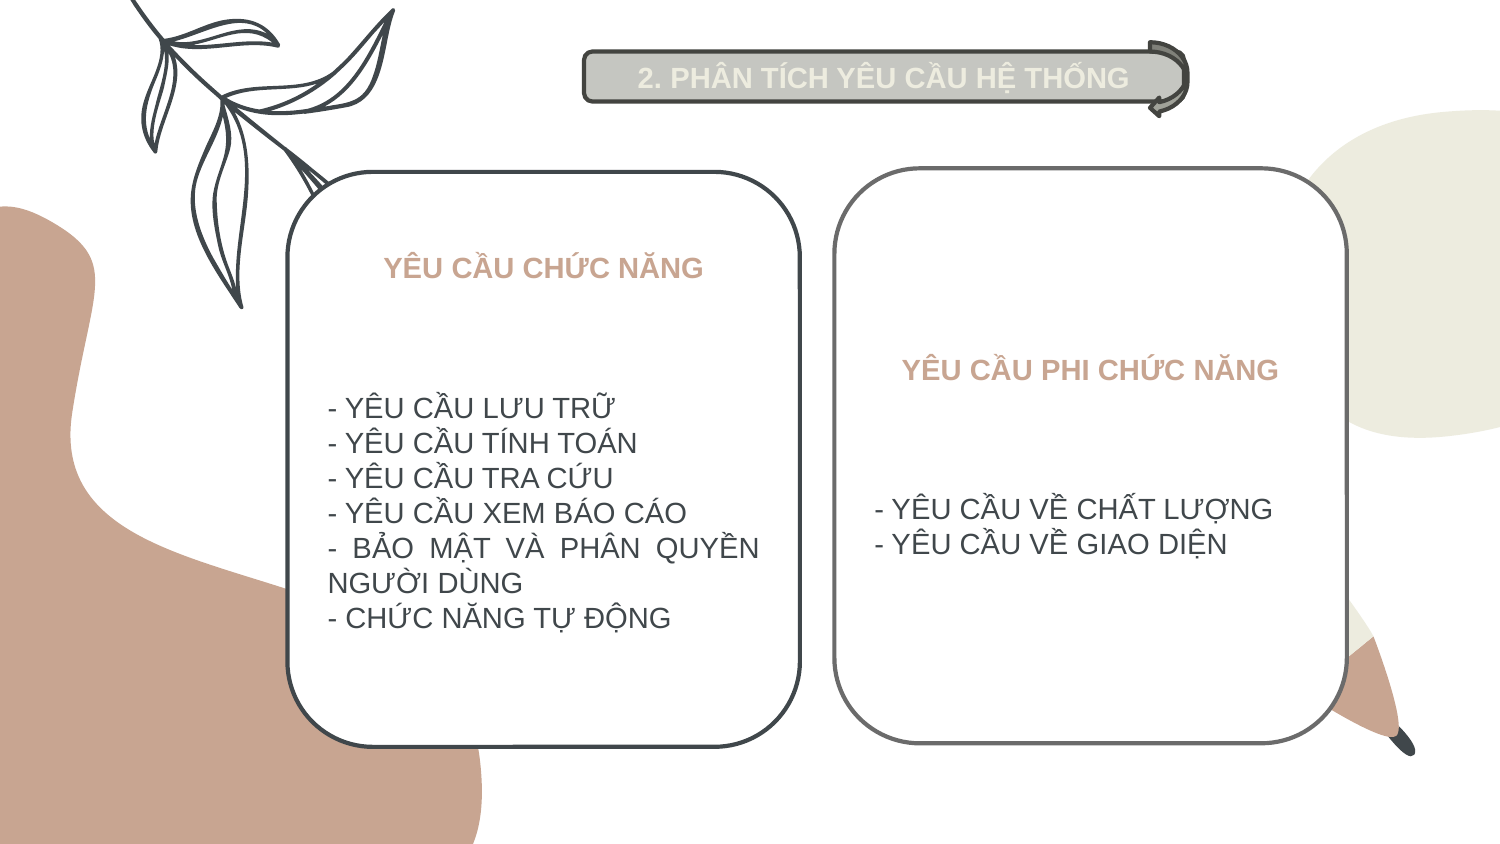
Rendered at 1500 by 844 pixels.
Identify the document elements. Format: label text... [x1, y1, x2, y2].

text_box [1149, 42, 1188, 117]
text_box YÊU CẦU CHỨC NĂNG - YÊU CẦU LƯU TRỮ - YÊU CẦU TÍNH TOÁN - YÊU CẦU TRA CỨU - YÊU CẦU XEM BÁO CÁO - BẢO MẬT VÀ PHÂN QUYỀN NGƯỜI DÙNG - CHỨC NĂNG TỰ ĐỘNG [287, 171, 800, 747]
text_box YÊU CẦU PHI CHỨC NĂNG - YÊU CẦU VỀ CHẤT LƯỢNG - YÊU CẦU VỀ GIAO DIỆN [834, 168, 1347, 744]
text_box 2. PHÂN TÍCH YÊU CẦU HỆ THỐNG [584, 51, 1185, 102]
